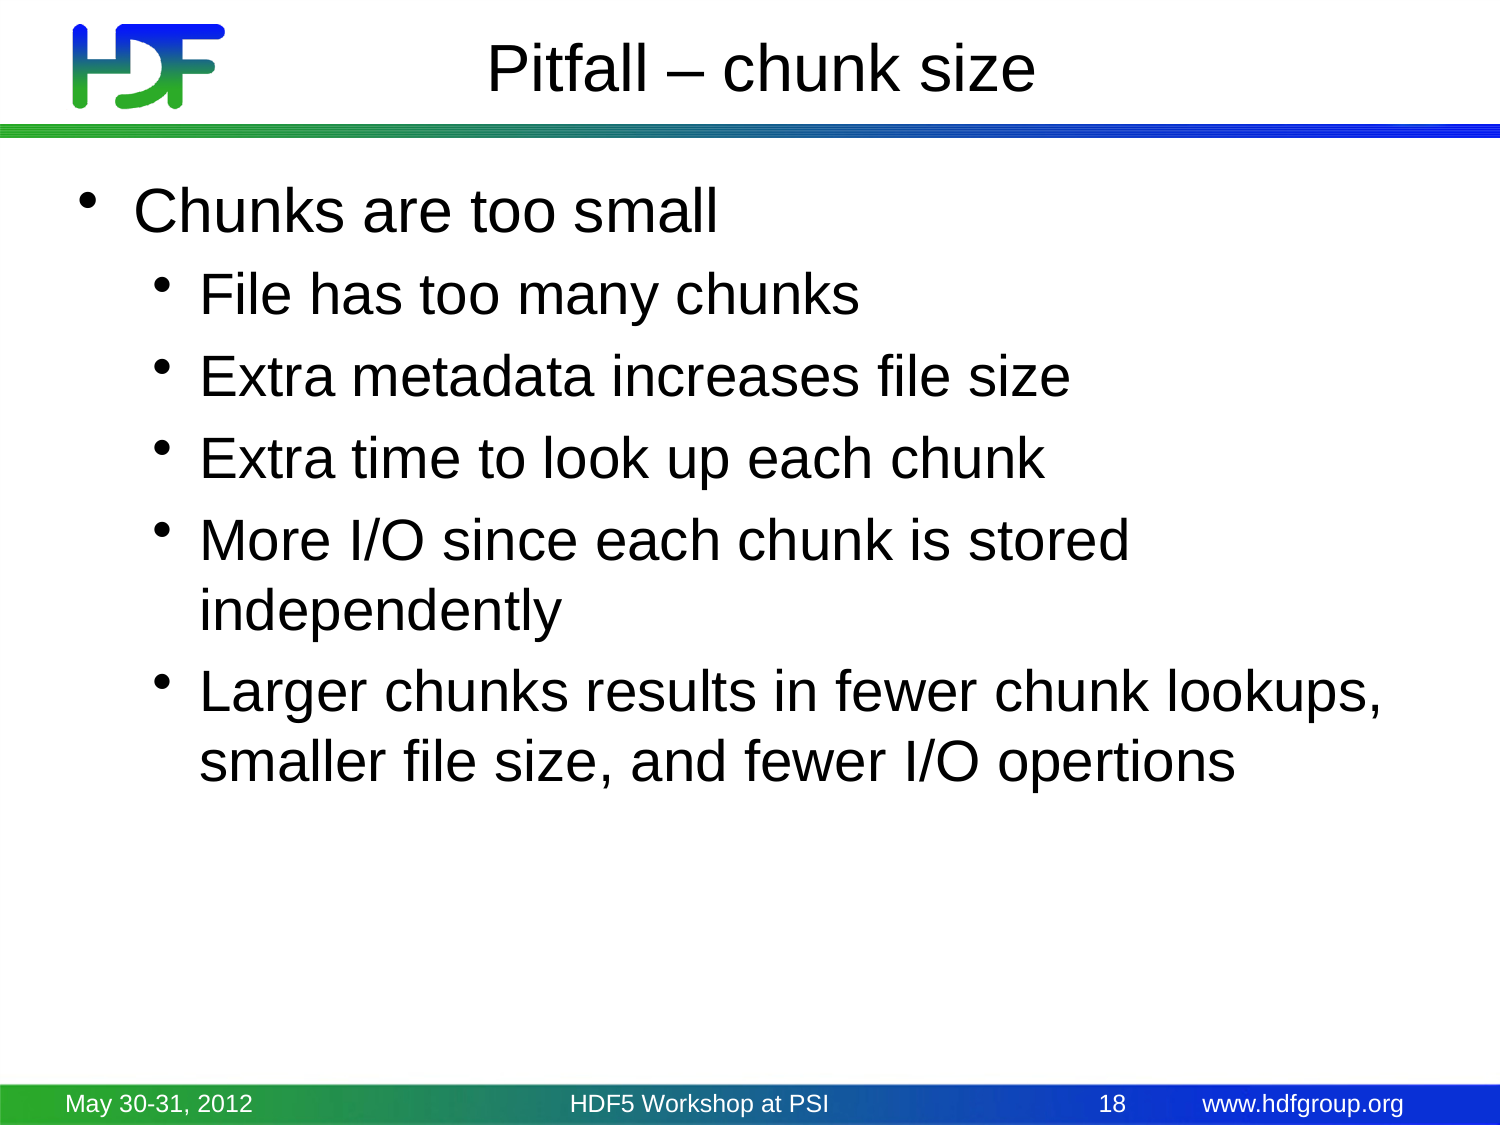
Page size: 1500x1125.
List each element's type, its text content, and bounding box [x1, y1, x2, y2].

title Pitfall – chunk size [187, 24, 1338, 113]
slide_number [49, 1087, 276, 1125]
footer HDF5 Workshop at PSI [374, 1087, 1026, 1125]
list Chunks are too small File has too many chunks Extra metadata increases file size Extra time to look up each chunk More I/O since each chunk is stored independently Larger chunks results in fewer chunk lookups, smaller file size, and fewer I/O opertions [62, 162, 1450, 1063]
picture [0, 0, 1500, 1125]
slide_number 18 [1049, 1087, 1176, 1125]
